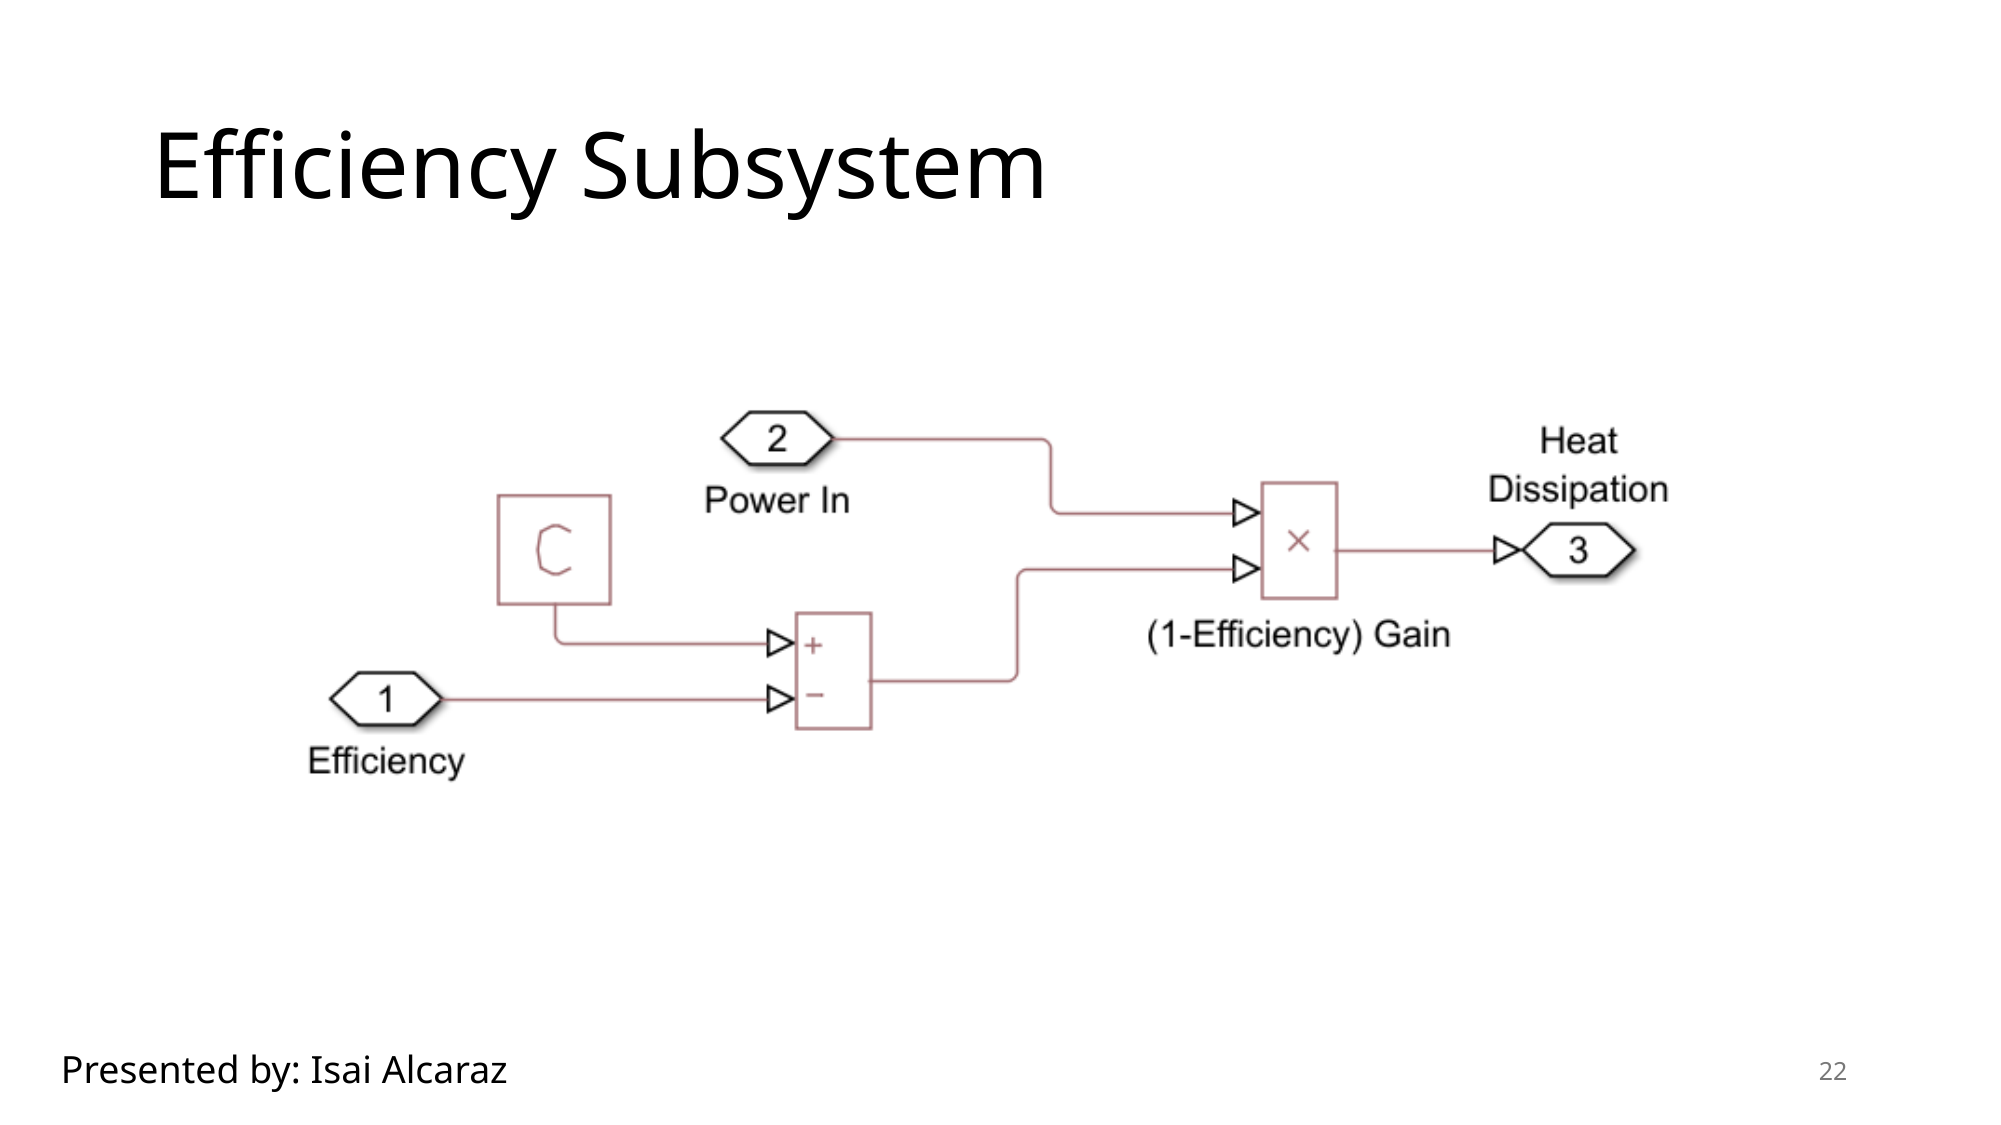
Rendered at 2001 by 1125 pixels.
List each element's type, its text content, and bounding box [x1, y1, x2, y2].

slide_number 22 [1412, 1042, 1863, 1103]
text_box Presented by: Isai Alcaraz [45, 1038, 797, 1099]
title Efficiency Subsystem [137, 59, 1863, 278]
picture [266, 300, 1734, 825]
